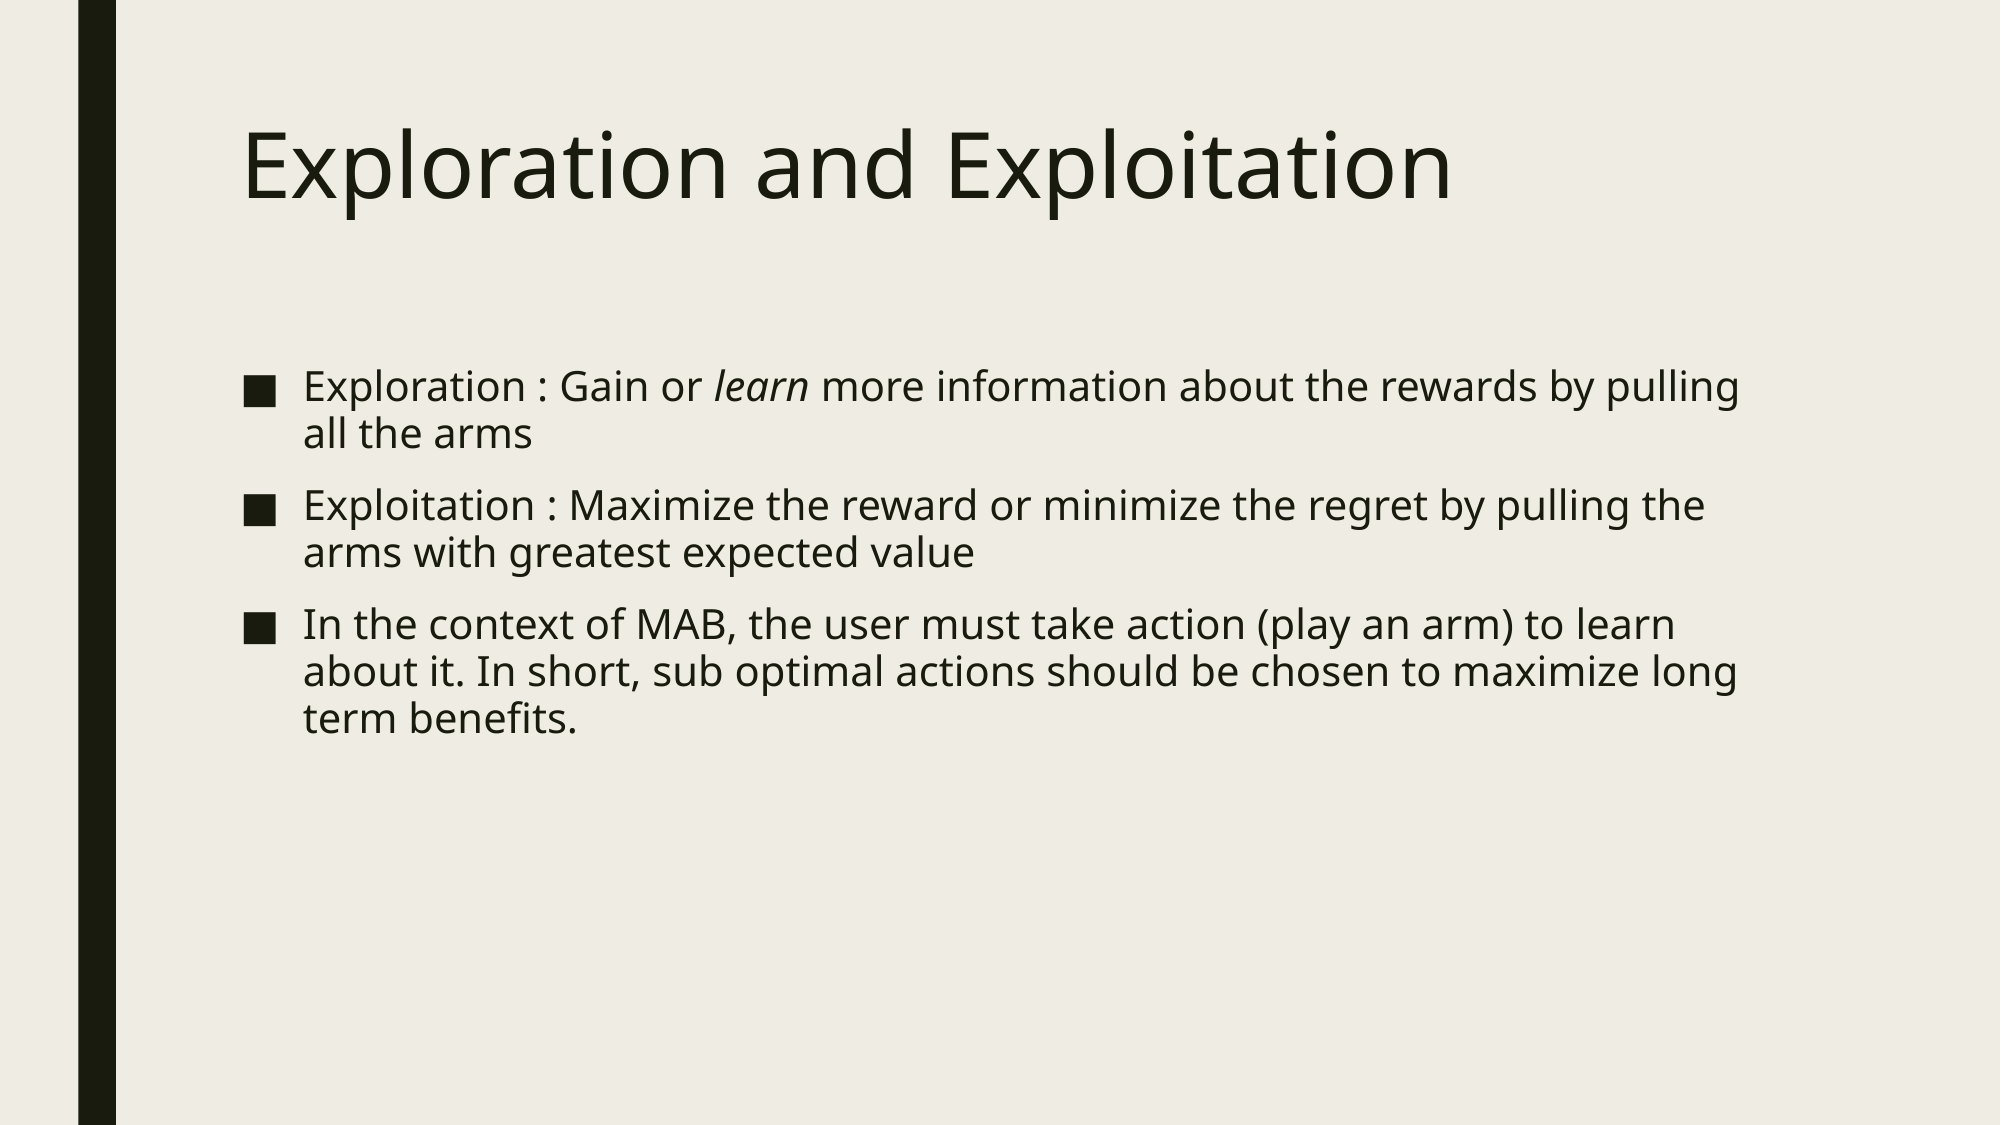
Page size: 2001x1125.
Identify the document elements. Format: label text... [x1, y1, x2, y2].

list Exploration : Gain or learn more information about the rewards by pulling all the arms Exploitation : Maximize the reward or minimize the regret by pulling the arms with greatest expected value In the context of MAB, the user must take action (play an arm) to learn about it. In short, sub optimal actions should be chosen to maximize long term benefits. [225, 356, 1800, 944]
title Exploration and Exploitation [225, 112, 1800, 356]
